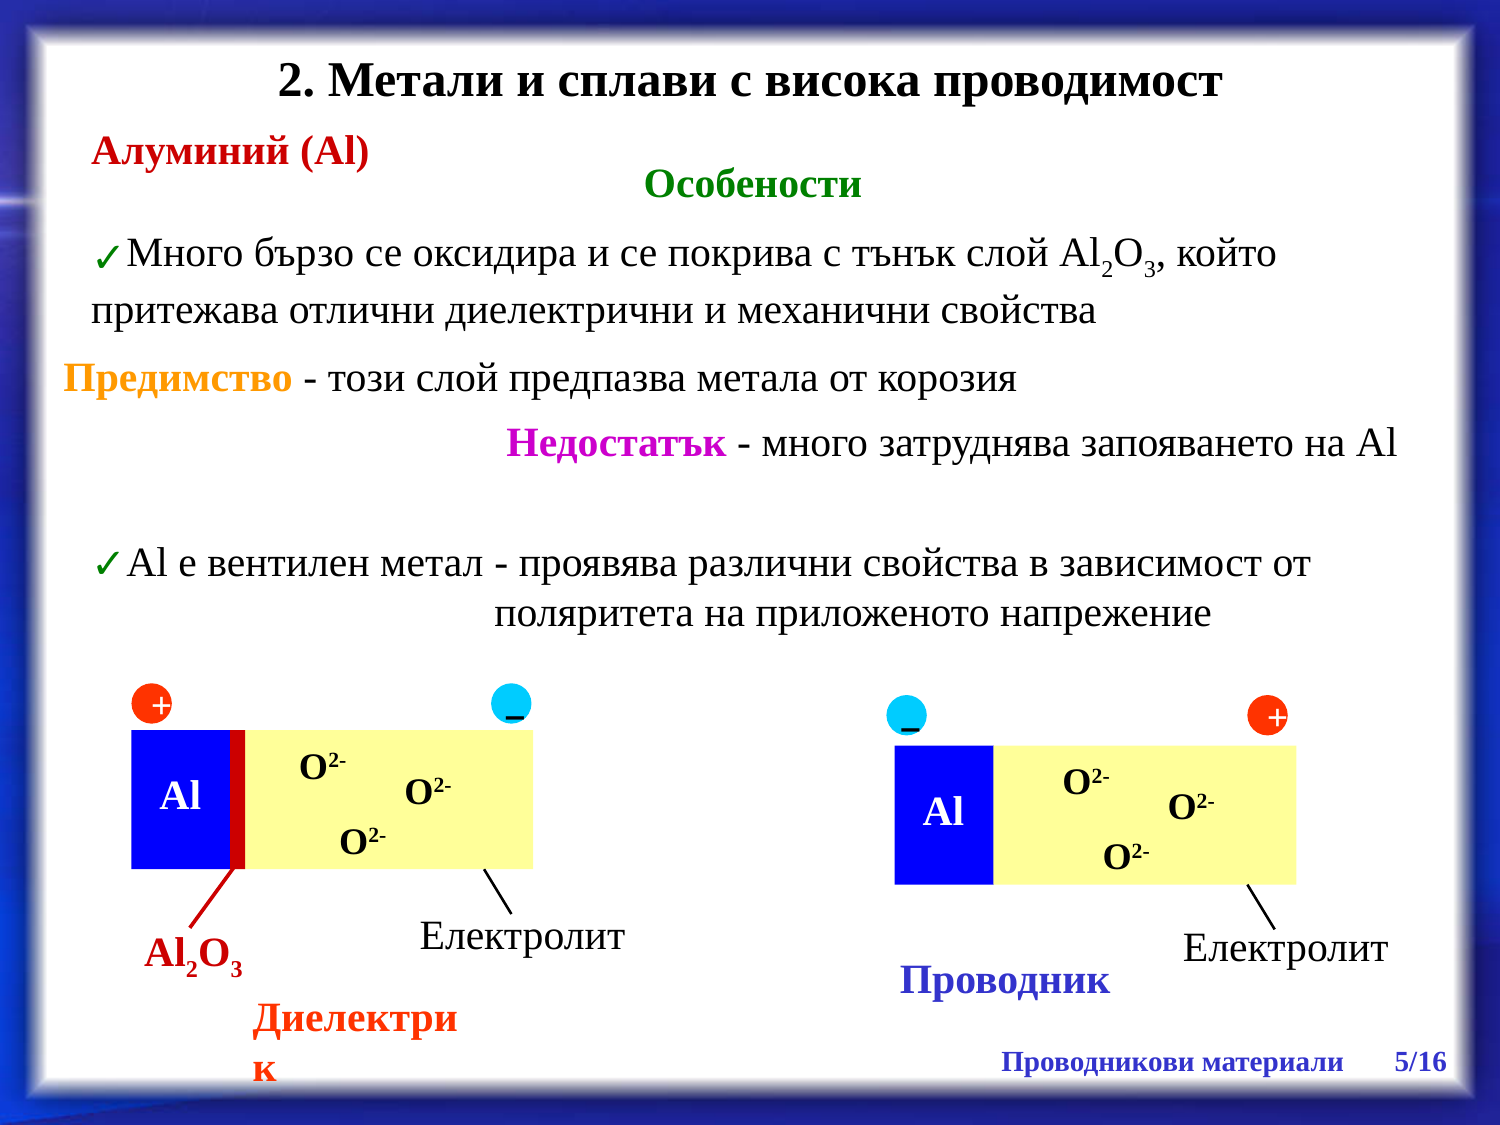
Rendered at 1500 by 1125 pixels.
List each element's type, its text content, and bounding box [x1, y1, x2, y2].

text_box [883, 694, 1288, 753]
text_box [131, 683, 537, 741]
text_box Много бързо се оксидира и се покрива с тънък слой Al2O3, който притежава отлични диелектрични и механични свойства [76, 217, 1367, 333]
text_box Проводник [884, 944, 1128, 1010]
text_box Предимство - този слой предпазва метала от корозия [48, 342, 1035, 408]
text_box Недостатък - много затруднява запояването на Al [491, 407, 1431, 473]
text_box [894, 745, 1405, 978]
text_box Алуминий (Al) [76, 115, 464, 181]
text_box - проявява различни свойства в зависимост от поляритета на приложеното напрежение [479, 527, 1467, 643]
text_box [128, 746, 261, 983]
text_box Диелектрик [237, 982, 497, 1048]
text_box Проводникови материали 5/16 [986, 1034, 1466, 1085]
text_box Al е вентилен метал [76, 527, 479, 593]
picture [0, 0, 1500, 1125]
text_box Особености [628, 148, 878, 214]
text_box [266, 729, 642, 966]
text_box 2. Метали и сплави с висока проводимост [260, 38, 1241, 114]
